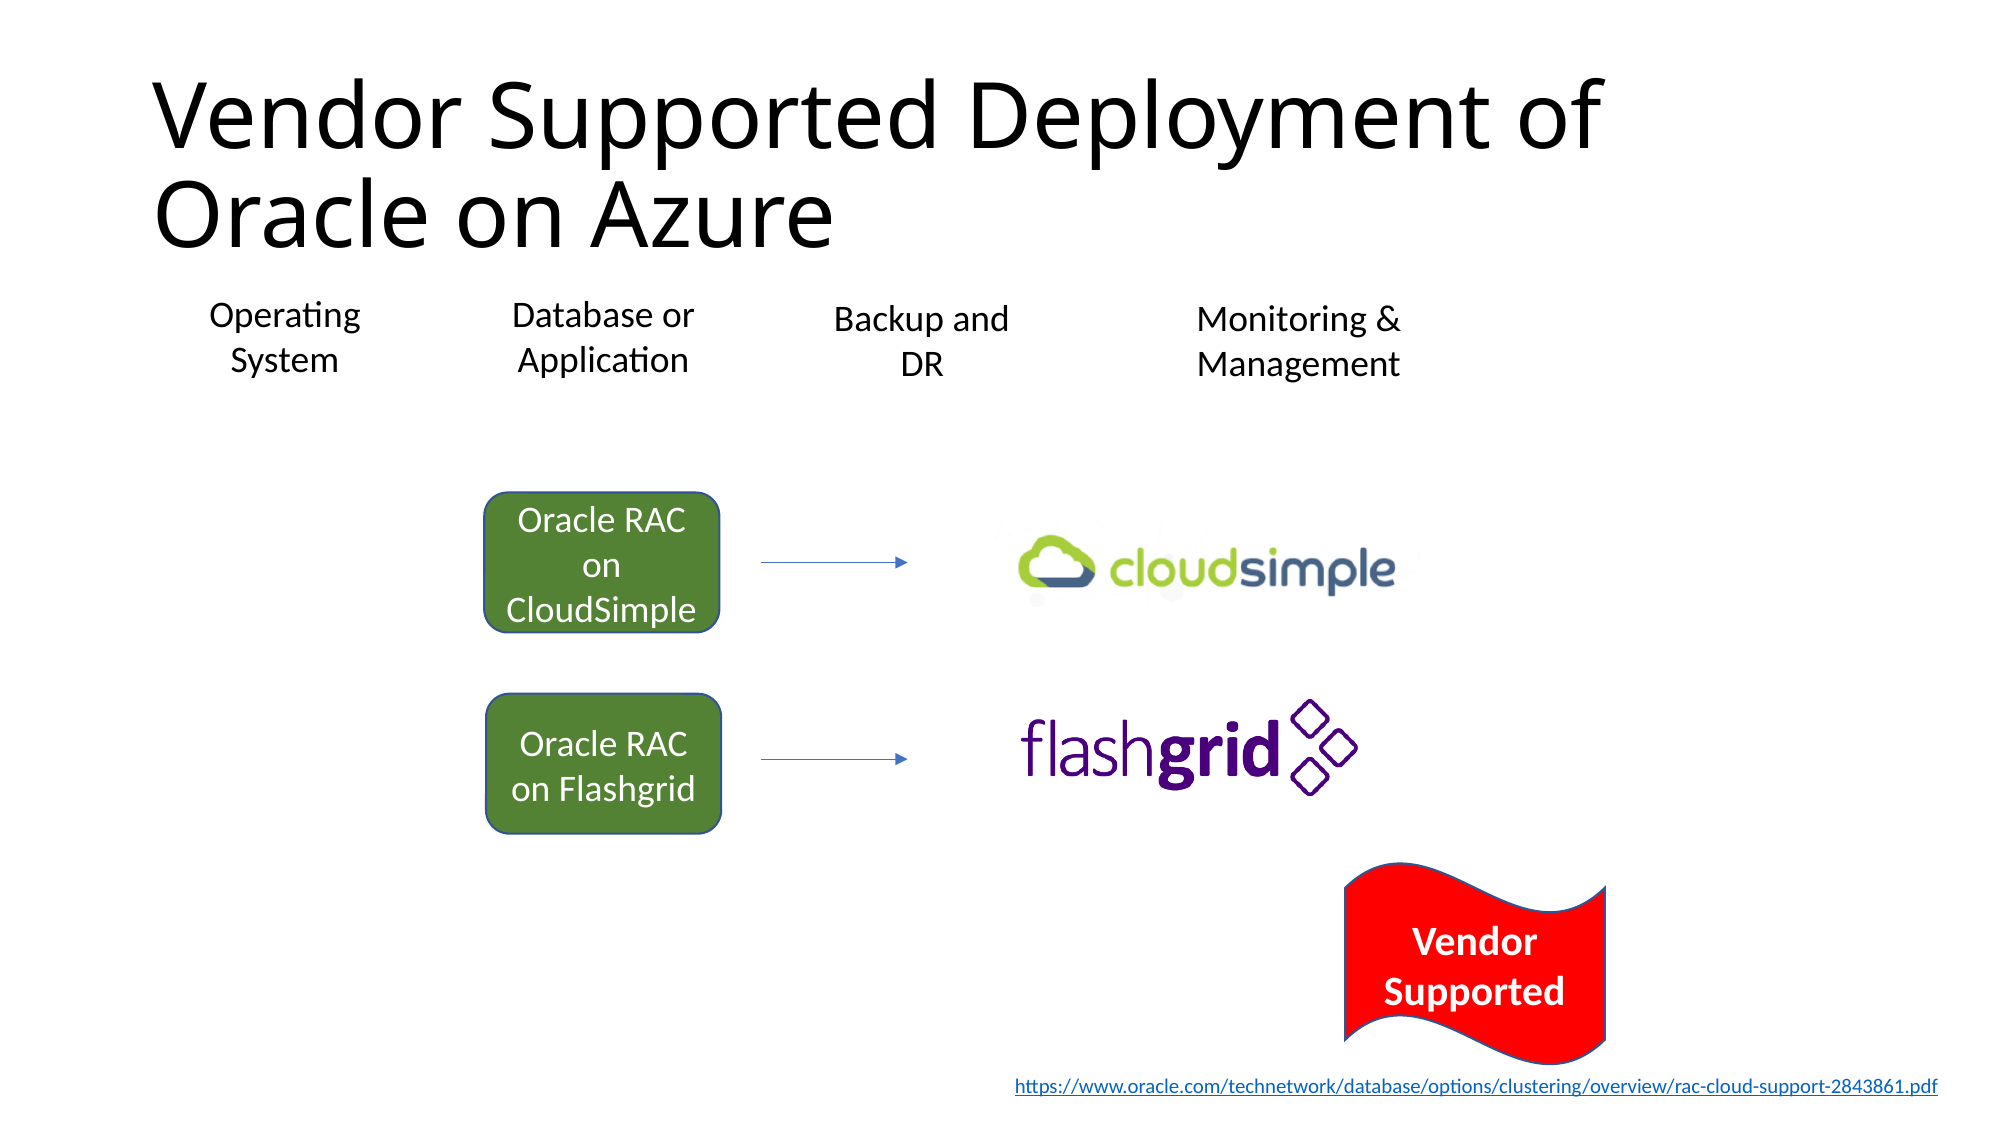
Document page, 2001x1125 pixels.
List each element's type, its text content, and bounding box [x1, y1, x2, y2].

title Vendor Supported Deployment of Oracle on Azure [137, 59, 1863, 278]
text_box Vendor Supported [1344, 862, 1606, 1066]
text_box Oracle RAC on Flashgrid [484, 692, 723, 835]
picture [987, 518, 1420, 607]
text_box Monitoring & Management [1155, 286, 1442, 391]
picture [1021, 699, 1359, 796]
text_box Oracle RAC on CloudSimple [483, 491, 721, 634]
text_box Operating System [167, 282, 403, 388]
text_box Backup and DR [804, 286, 1040, 391]
text_box Database or Application [486, 282, 722, 388]
text_box https://www.oracle.com/technetwork/database/options/clustering/overview/rac-cloud-support-2843861.pdf [999, 1065, 2000, 1105]
